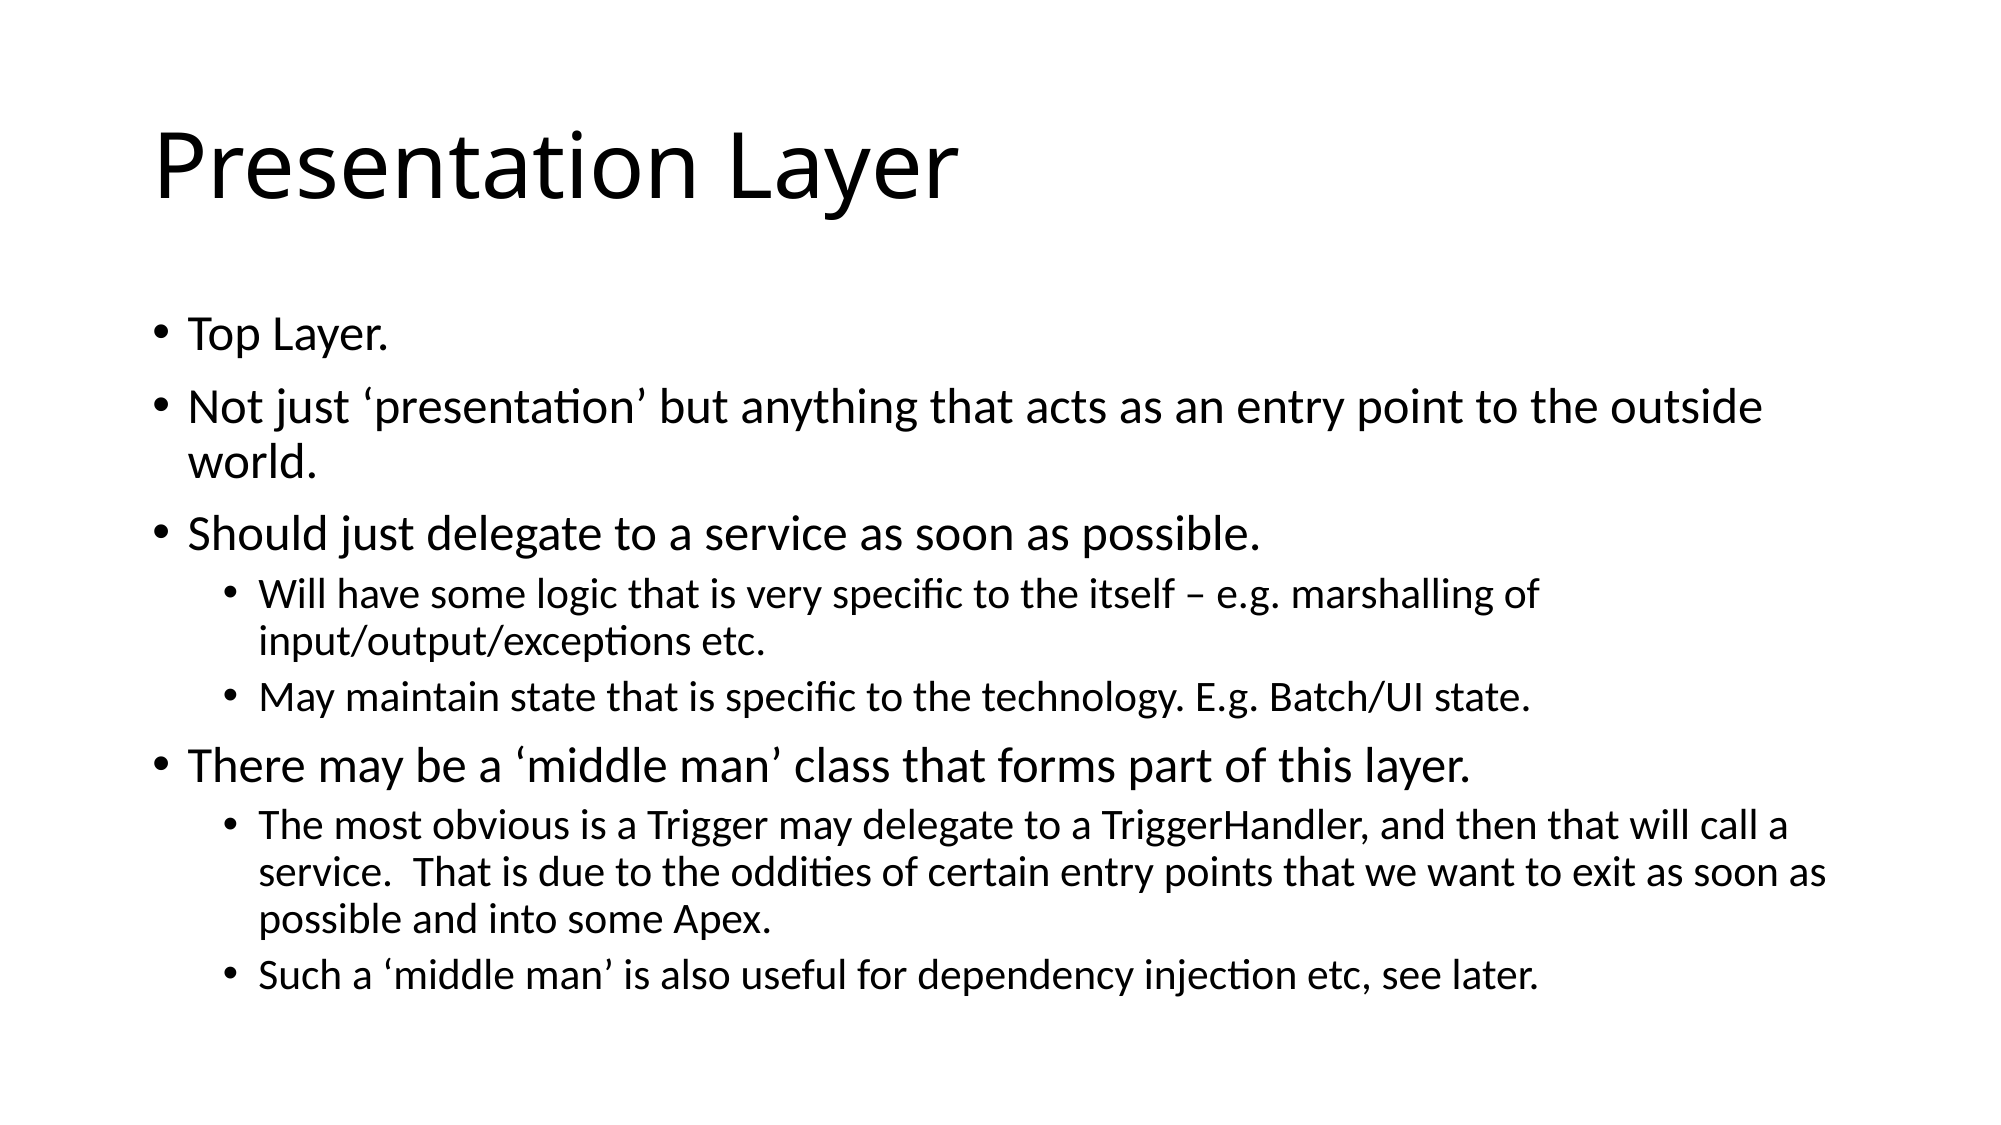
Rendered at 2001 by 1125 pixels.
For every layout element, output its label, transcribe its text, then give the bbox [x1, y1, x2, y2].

title Presentation Layer [137, 59, 1863, 278]
list Top Layer. Not just ‘presentation’ but anything that acts as an entry point to the outside world. Should just delegate to a service as soon as possible. Will have some logic that is very specific to the itself – e.g. marshalling of input/output/exceptions etc. May maintain state that is specific to the technology. E.g. Batch/UI state. There may be a ‘middle man’ class that forms part of this layer. The most obvious is a Trigger may delegate to a TriggerHandler, and then that will call a service. That is due to the oddities of certain entry points that we want to exit as soon as possible and into some Apex. Such a ‘middle man’ is also useful for dependency injection etc, see later. [137, 299, 1863, 1014]
